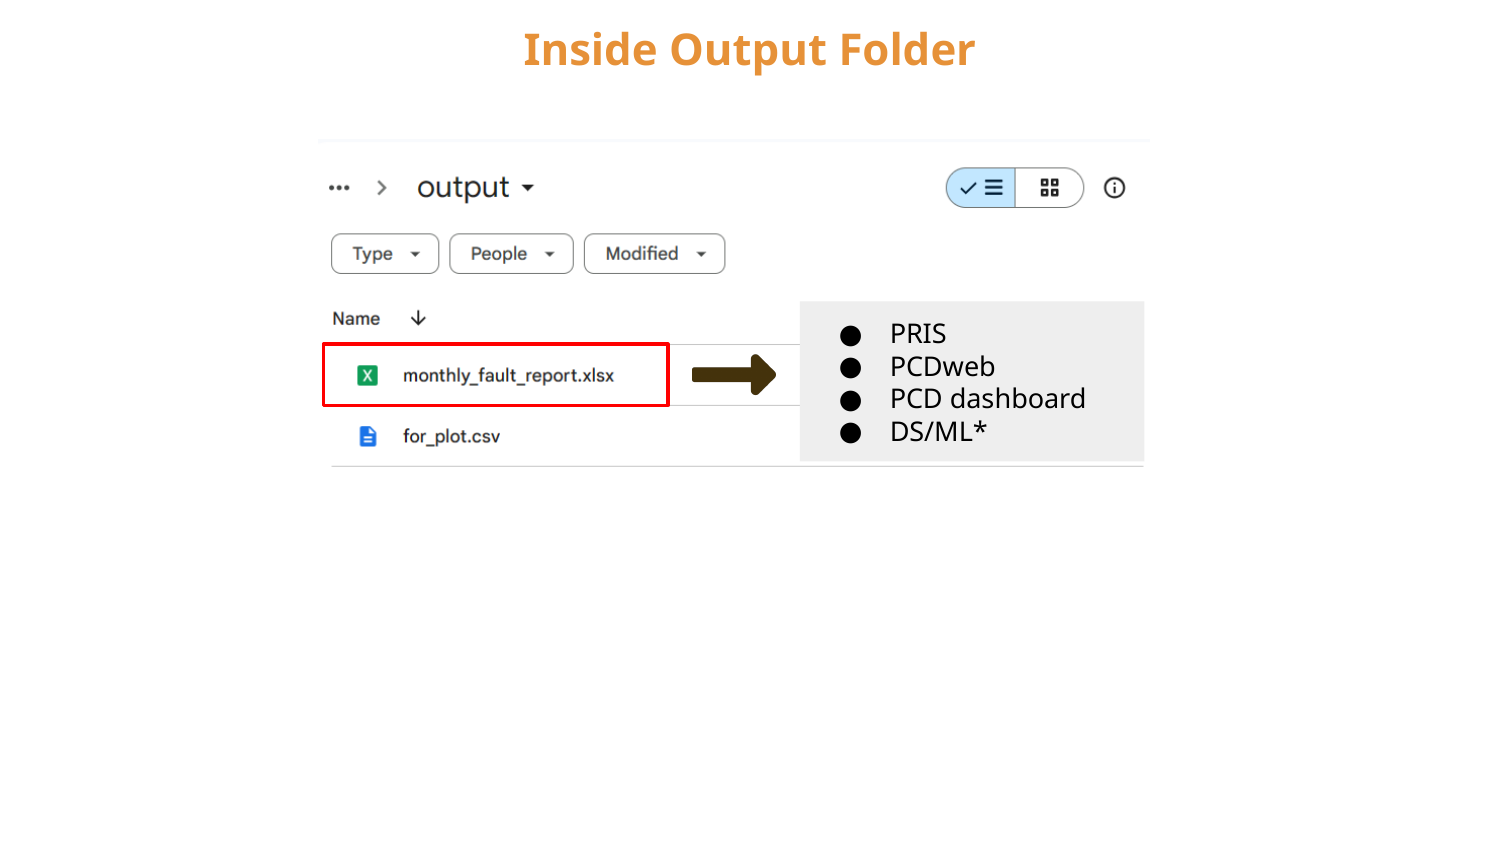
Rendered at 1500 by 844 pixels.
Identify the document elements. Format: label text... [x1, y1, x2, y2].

text_box Inside Output Folder [27, 6, 1473, 90]
picture [317, 139, 1150, 480]
